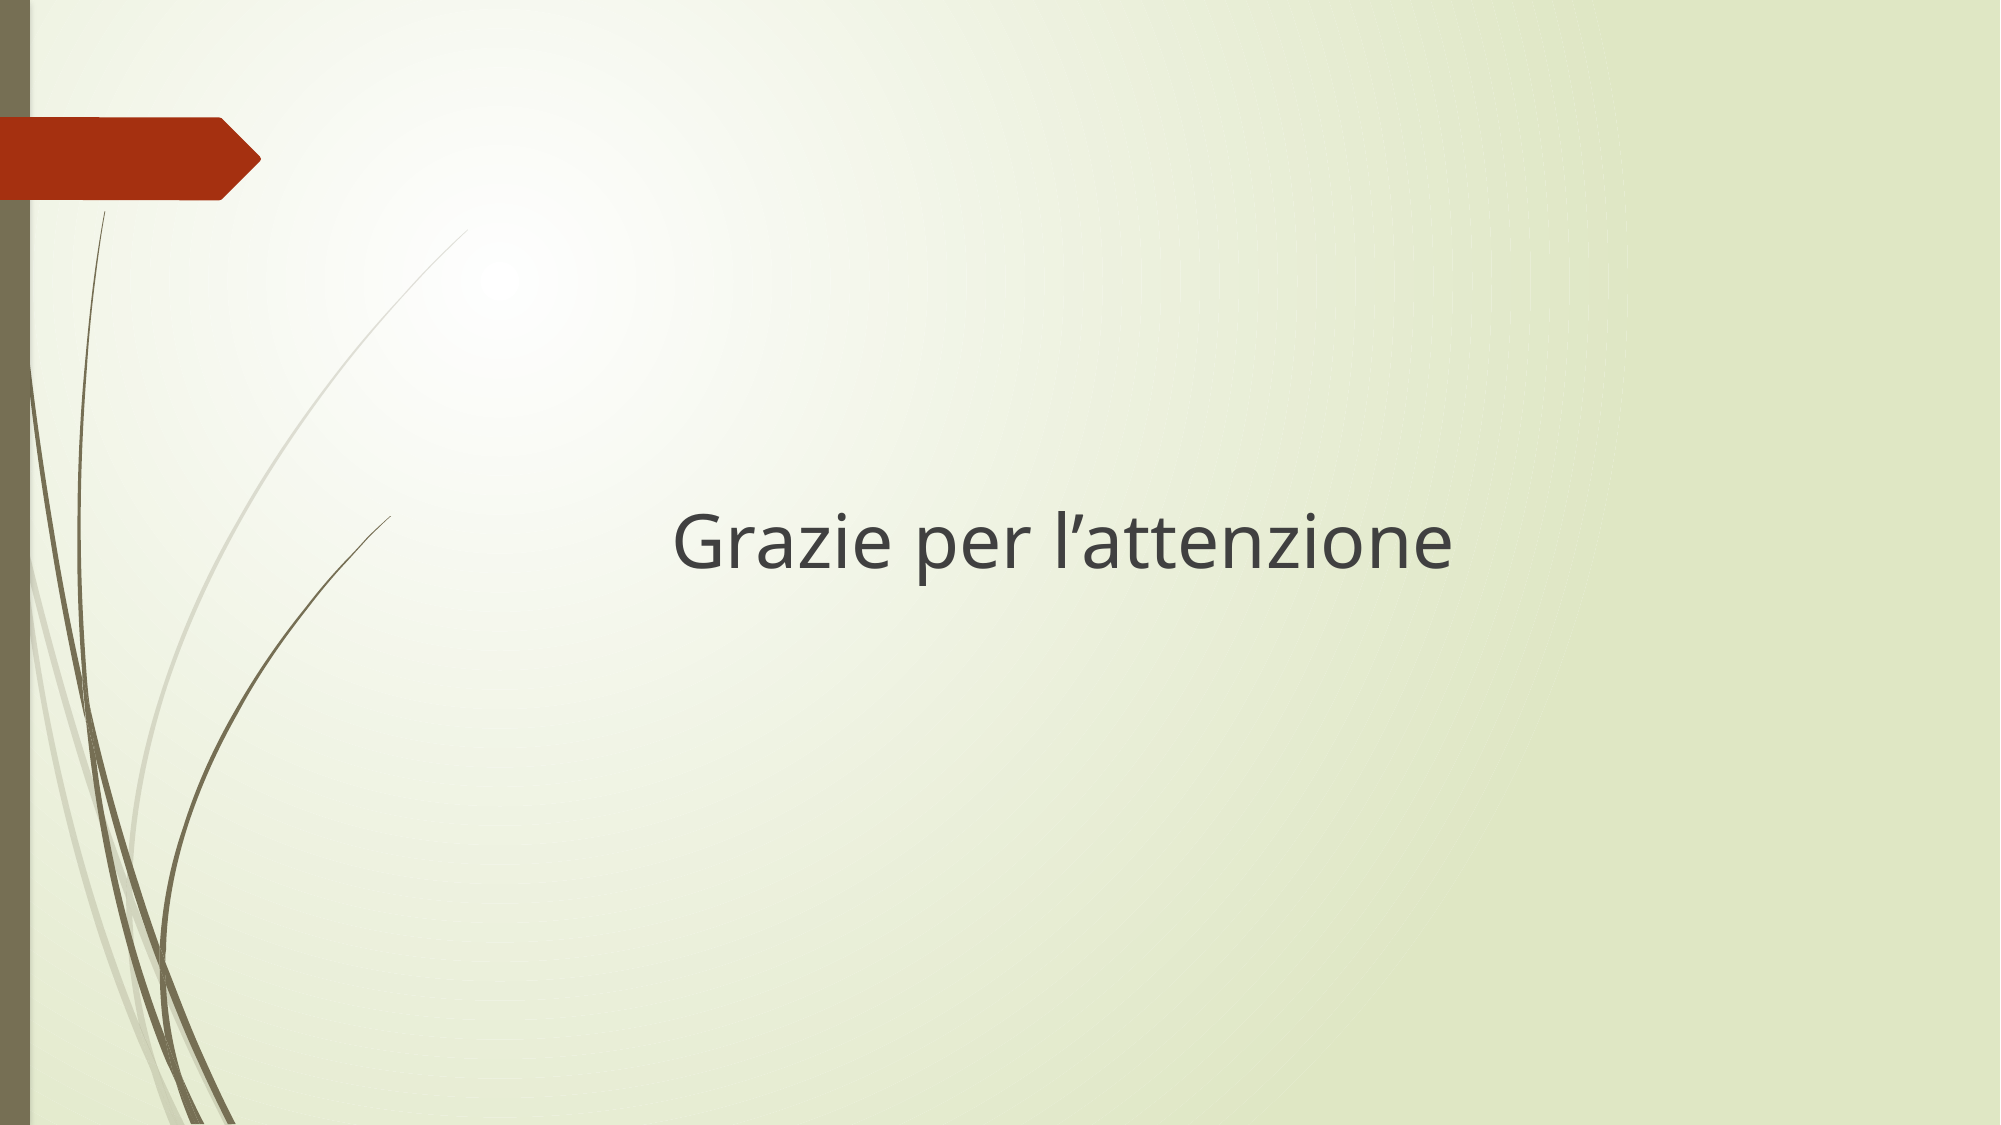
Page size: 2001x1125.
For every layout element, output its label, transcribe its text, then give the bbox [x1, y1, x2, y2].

list Grazie per l’attenzione [321, 485, 1805, 640]
